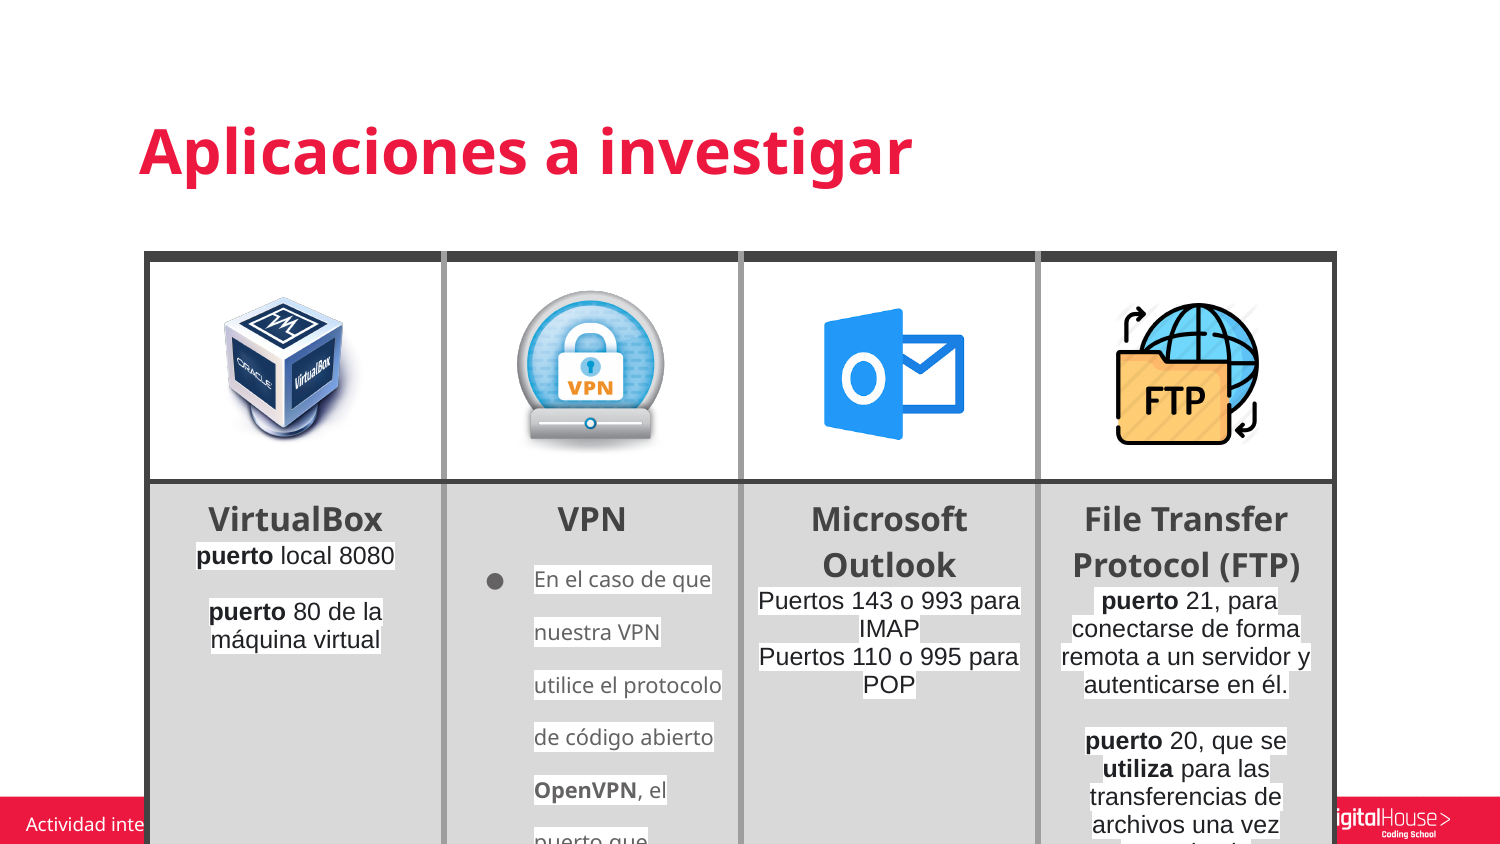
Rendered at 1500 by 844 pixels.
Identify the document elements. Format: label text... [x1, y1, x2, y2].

table_header [447, 262, 738, 479]
table_header [1041, 262, 1332, 479]
picture [1115, 302, 1259, 446]
table_cell Microsoft Outlook Puertos 143 o 993 para IMAP Puertos 110 o 995 para POP [744, 484, 1035, 844]
picture [1337, 808, 1450, 839]
table_cell File Transfer Protocol (FTP) puerto 21, para conectarse de forma remota a un servidor y autenticarse en él. puerto 20, que se utiliza para las transferencias de archivos una vez autenticado [1041, 484, 1332, 844]
picture [218, 296, 371, 449]
picture [515, 289, 666, 456]
table_header [744, 262, 1035, 479]
table_header [150, 262, 441, 479]
picture [819, 299, 970, 449]
text_box Aplicaciones a investigar [124, 99, 1019, 203]
table_cell VPN En el caso de que nuestra VPN utilice el protocolo de código abierto OpenVPN, el puerto que necesitamos será el número 1194 UDP. Si, por otro lado, estamos utilizando el protocolo L2TP, lo haremos con el puerto 1701 en TCP. Si se utiliza además IPSEC combinado con L2TP, los puertos que hay que habilitar son el 500 y el 4500 en UDP. Los mismos puertos son utilizados por IKEv2. SSTP, disponible para entornos Windows, usa el puerto TCP 443. Finalmente, el protocolo PPTP (hoy en día obsoleto debido a su escasa seguridad) hace uso del puerto 1723 en TCP. [447, 484, 738, 844]
table_cell VirtualBox puerto local 8080 puerto 80 de la máquina virtual [150, 484, 441, 844]
